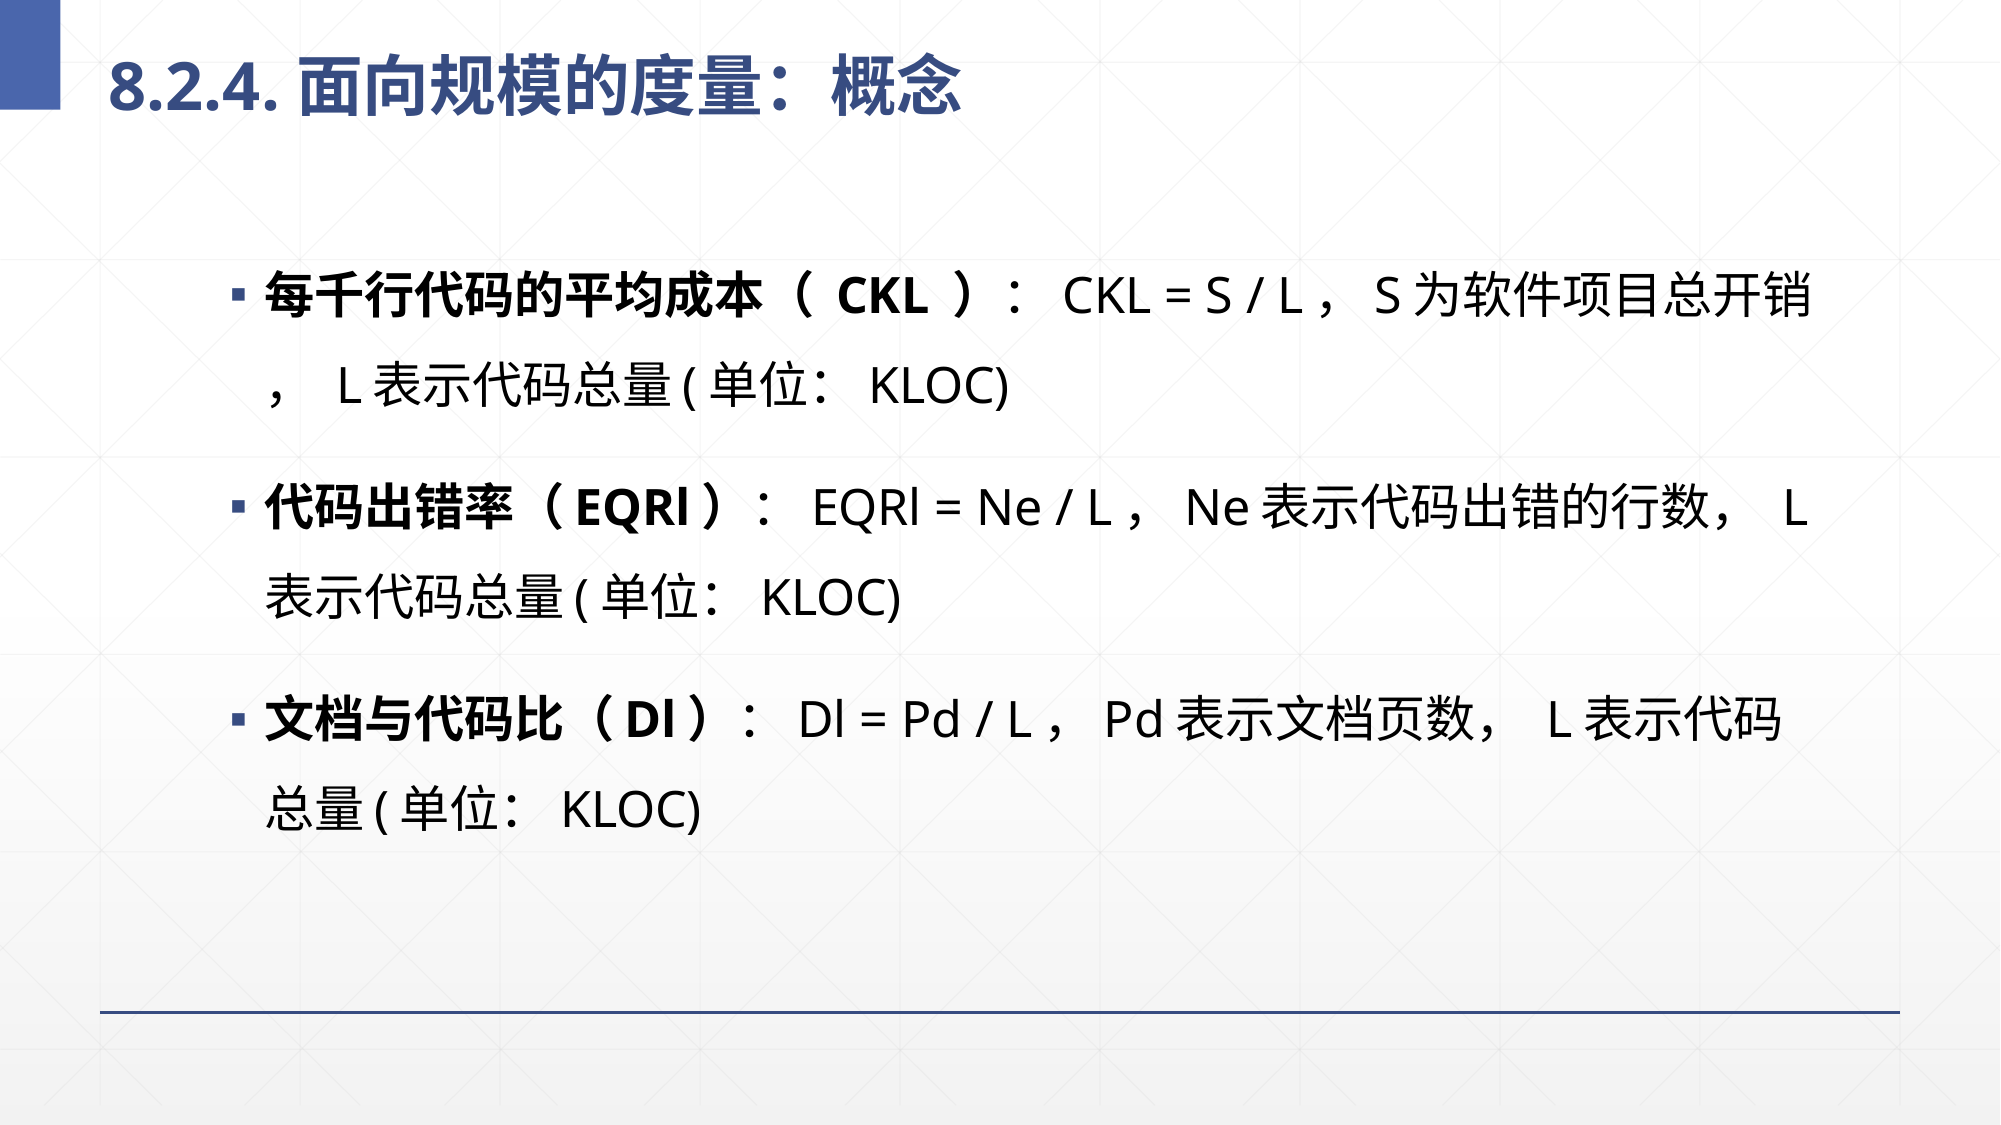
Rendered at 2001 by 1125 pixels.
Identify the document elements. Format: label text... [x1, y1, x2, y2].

text_box 每千行代码的平均成本（ CKL ）：CKL = S / L，S为软件项目总开销 ， L表示代码总量(单位：KLOC) 代码出错率（EQRl）：EQRl = Ne / L，Ne表示代码出错的行数， L表示代码总量(单位：KLOC) 文档与代码比（Dl）：Dl = Pd / L，Pd表示文档页数， L表示代码总量(单位：KLOC) [214, 225, 1828, 851]
title 8.2.4.面向规模的度量：概念 [93, 12, 1631, 122]
